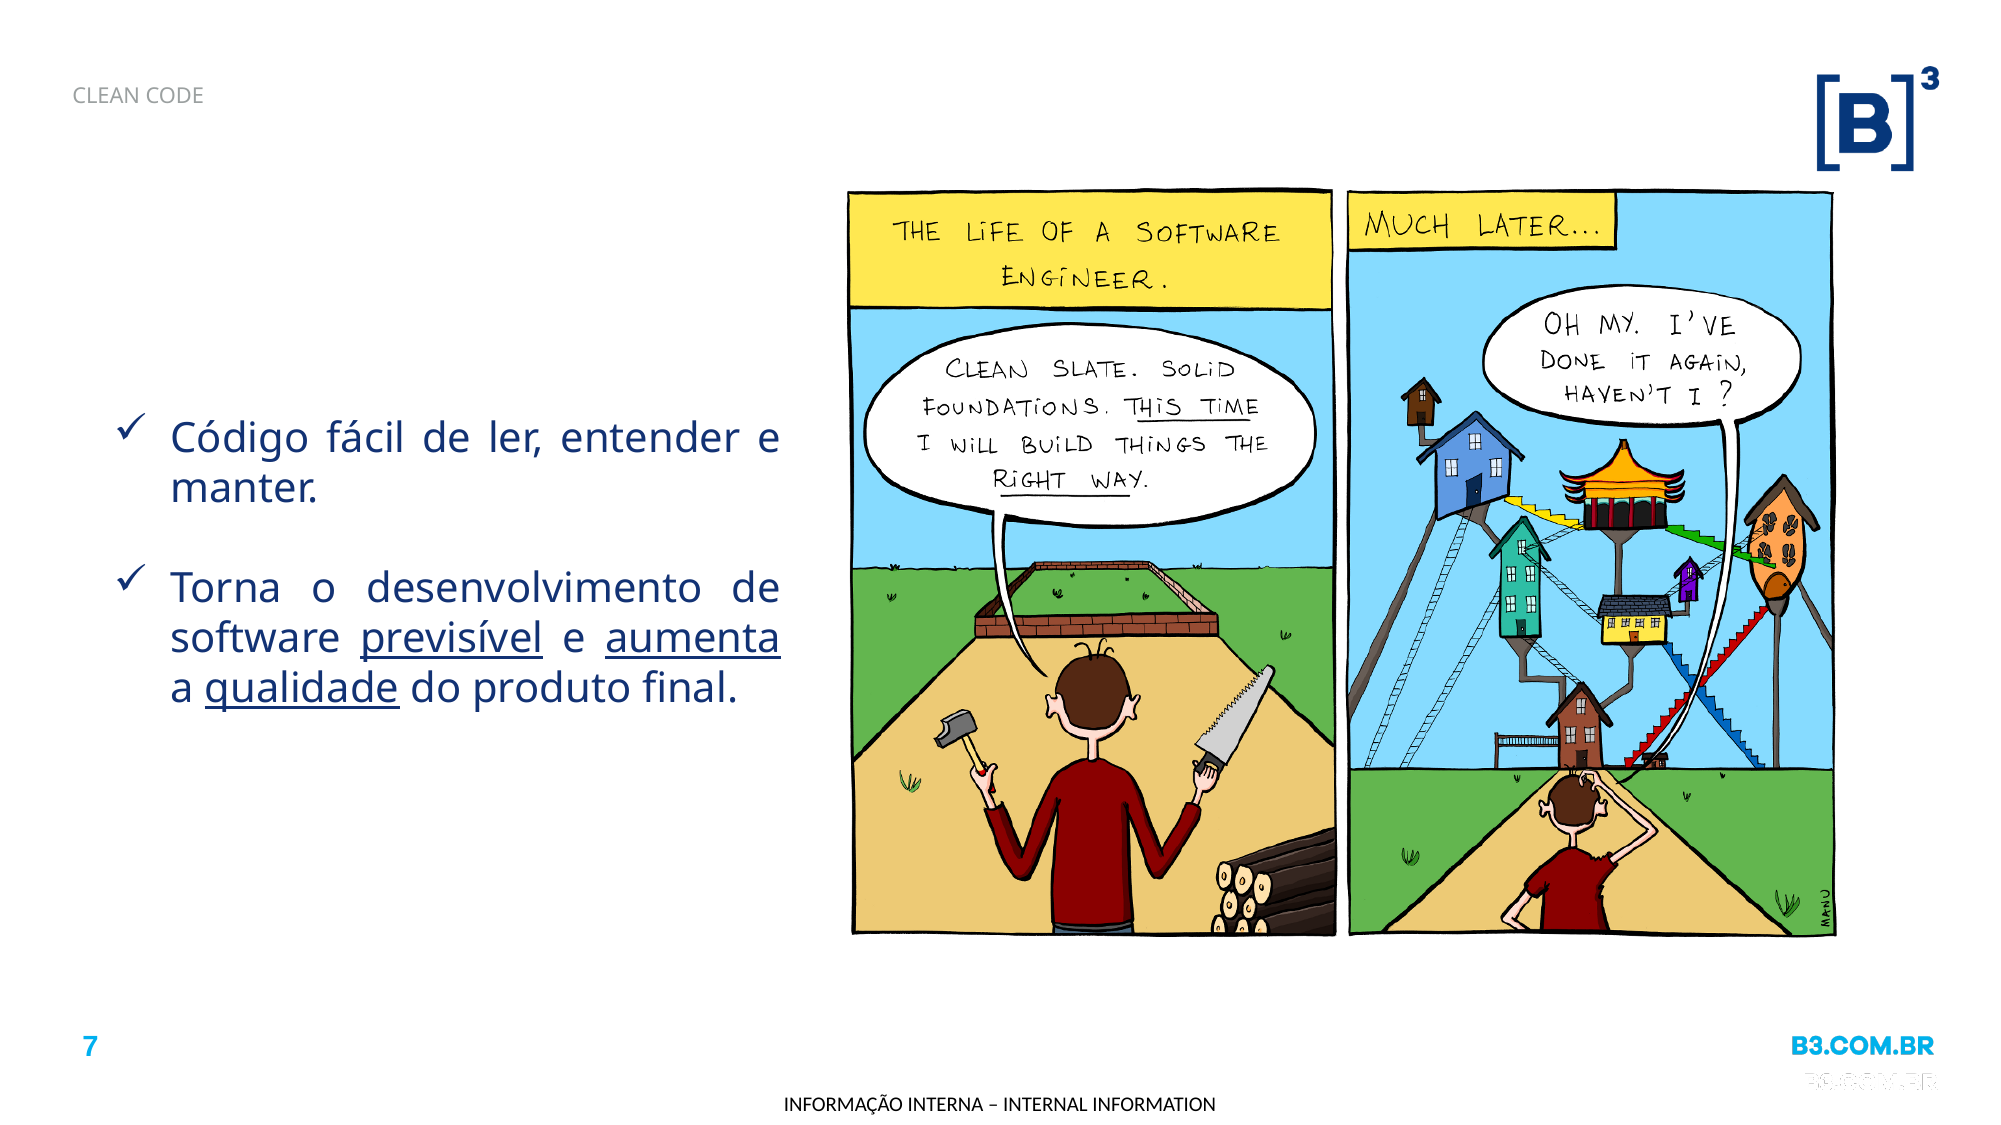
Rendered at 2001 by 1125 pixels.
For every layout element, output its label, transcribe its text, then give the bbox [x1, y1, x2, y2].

picture [1791, 1031, 1934, 1059]
picture [1803, 1069, 1938, 1094]
title CLEAN CODE [57, 57, 1839, 133]
picture [844, 28, 1959, 941]
text_box Código fácil de ler, entender e manter. Torna o desenvolvimento de software previsível e aumenta a qualidade do produto final. [114, 410, 782, 712]
